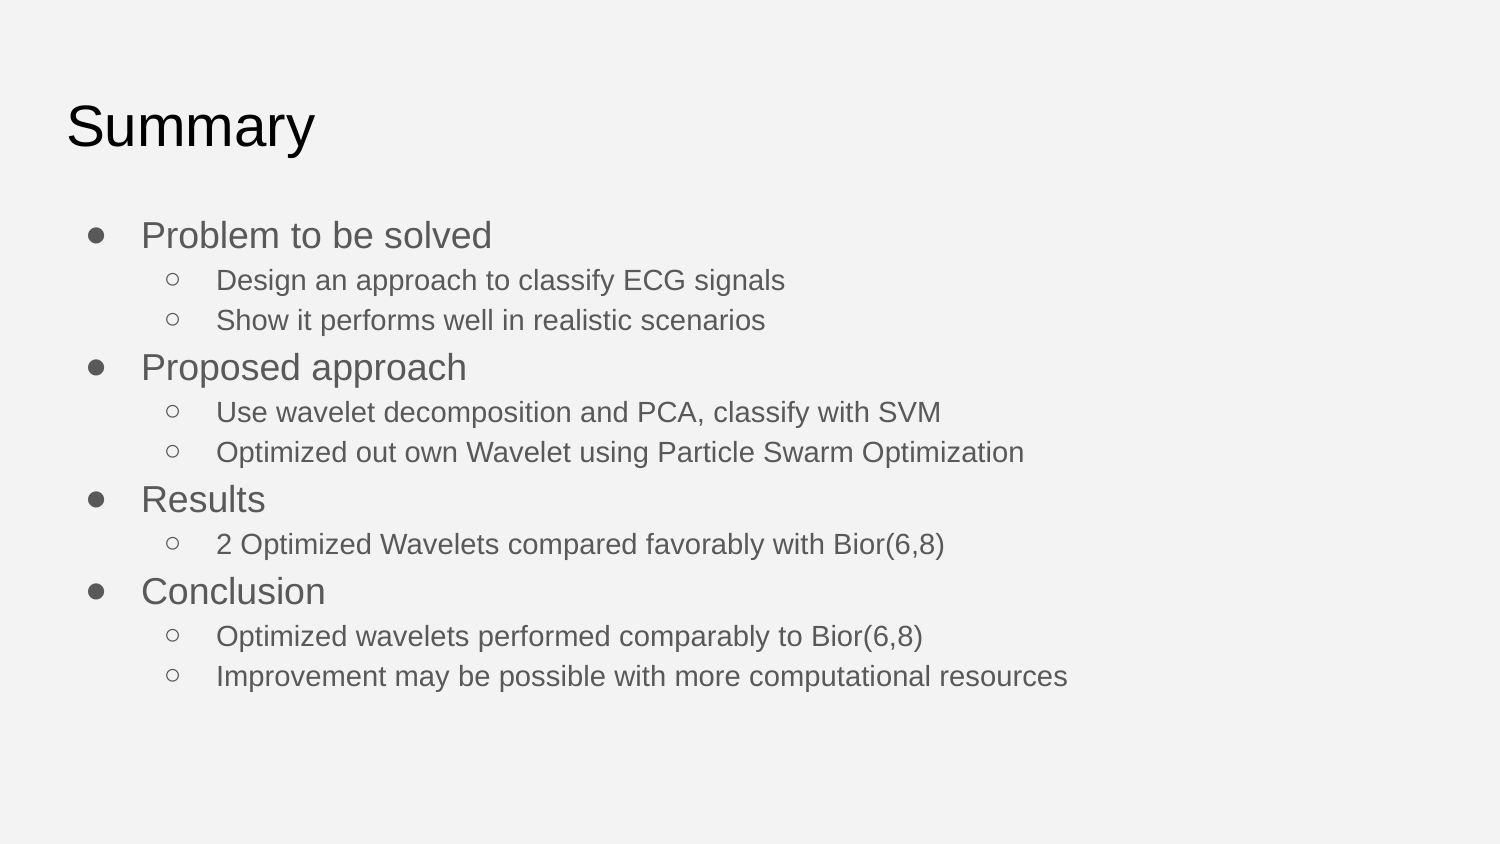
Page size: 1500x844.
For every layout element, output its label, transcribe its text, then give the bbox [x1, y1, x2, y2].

title Summary [51, 72, 1449, 167]
list Problem to be solved Design an approach to classify ECG signals Show it performs well in realistic scenarios Proposed approach Use wavelet decomposition and PCA, classify with SVM Optimized out own Wavelet using Particle Swarm Optimization Results 2 Optimized Wavelets compared favorably with Bior(6,8) Conclusion Optimized wavelets performed comparably to Bior(6,8) Improvement may be possible with more computational resources [51, 189, 1449, 750]
